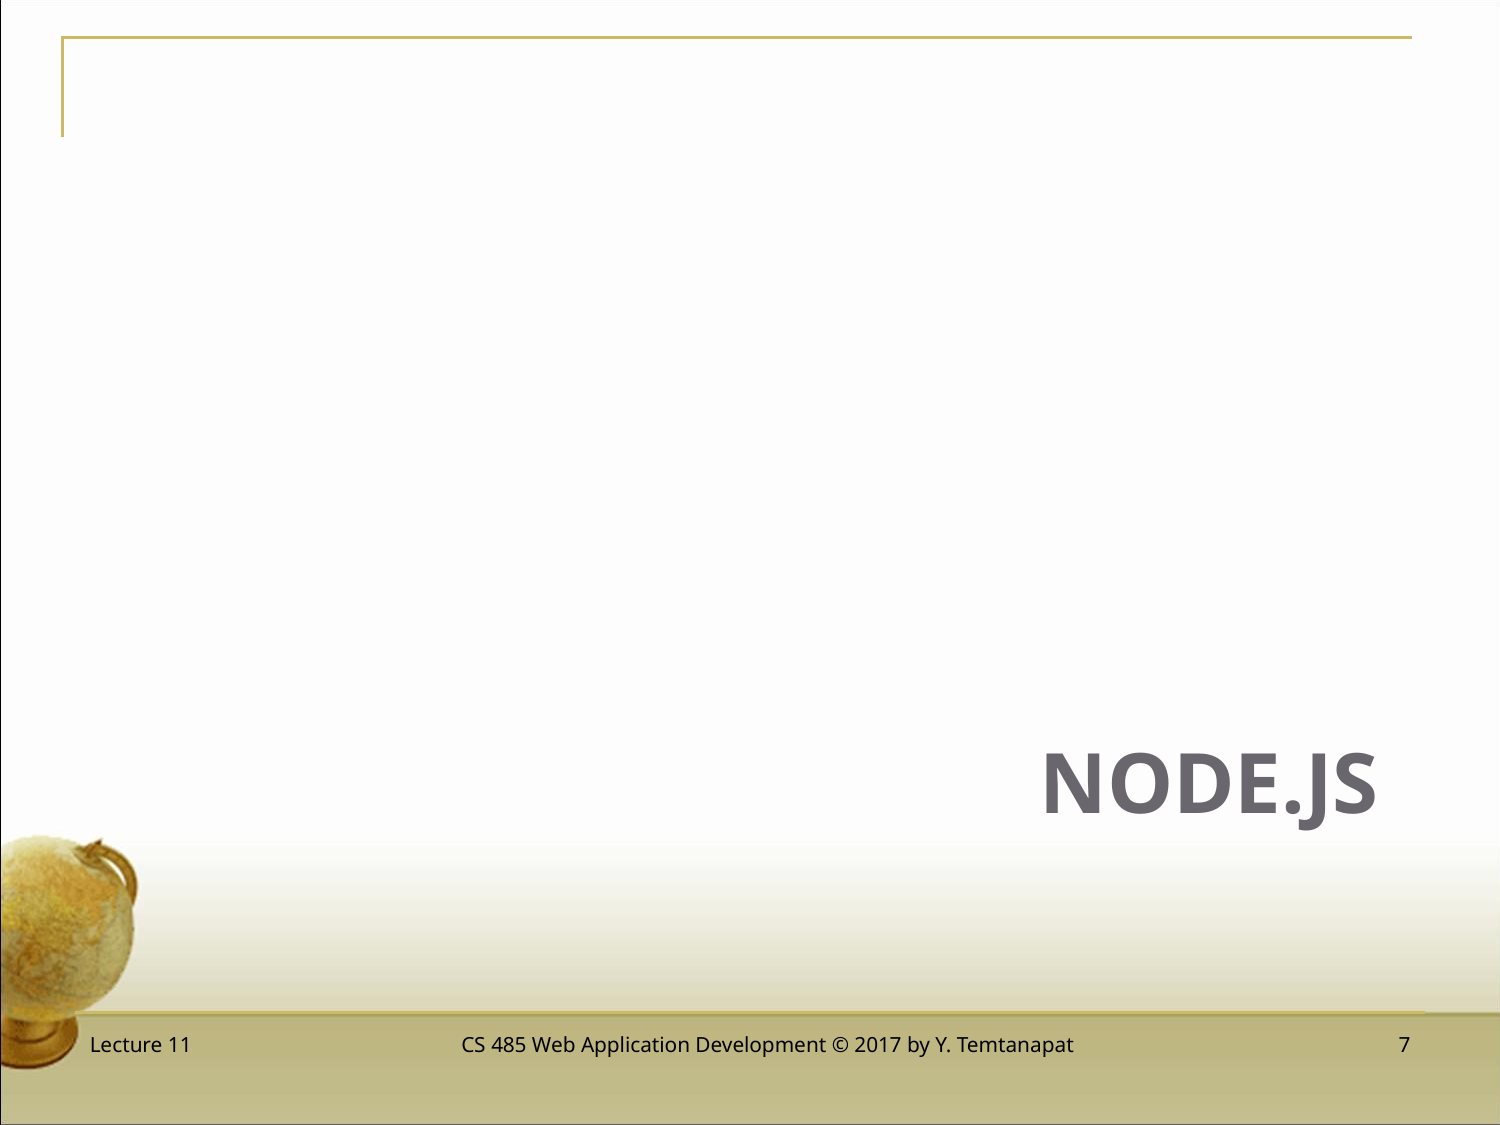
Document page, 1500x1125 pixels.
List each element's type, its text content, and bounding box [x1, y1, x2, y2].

slide_number Lecture 11 [75, 1024, 316, 1100]
title Node.js [118, 722, 1394, 947]
picture [0, 0, 1500, 1125]
slide_number 7 [1218, 1024, 1426, 1100]
footer CS 485 Web Application Development © 2017 by Y. Temtanapat [316, 1024, 1218, 1100]
